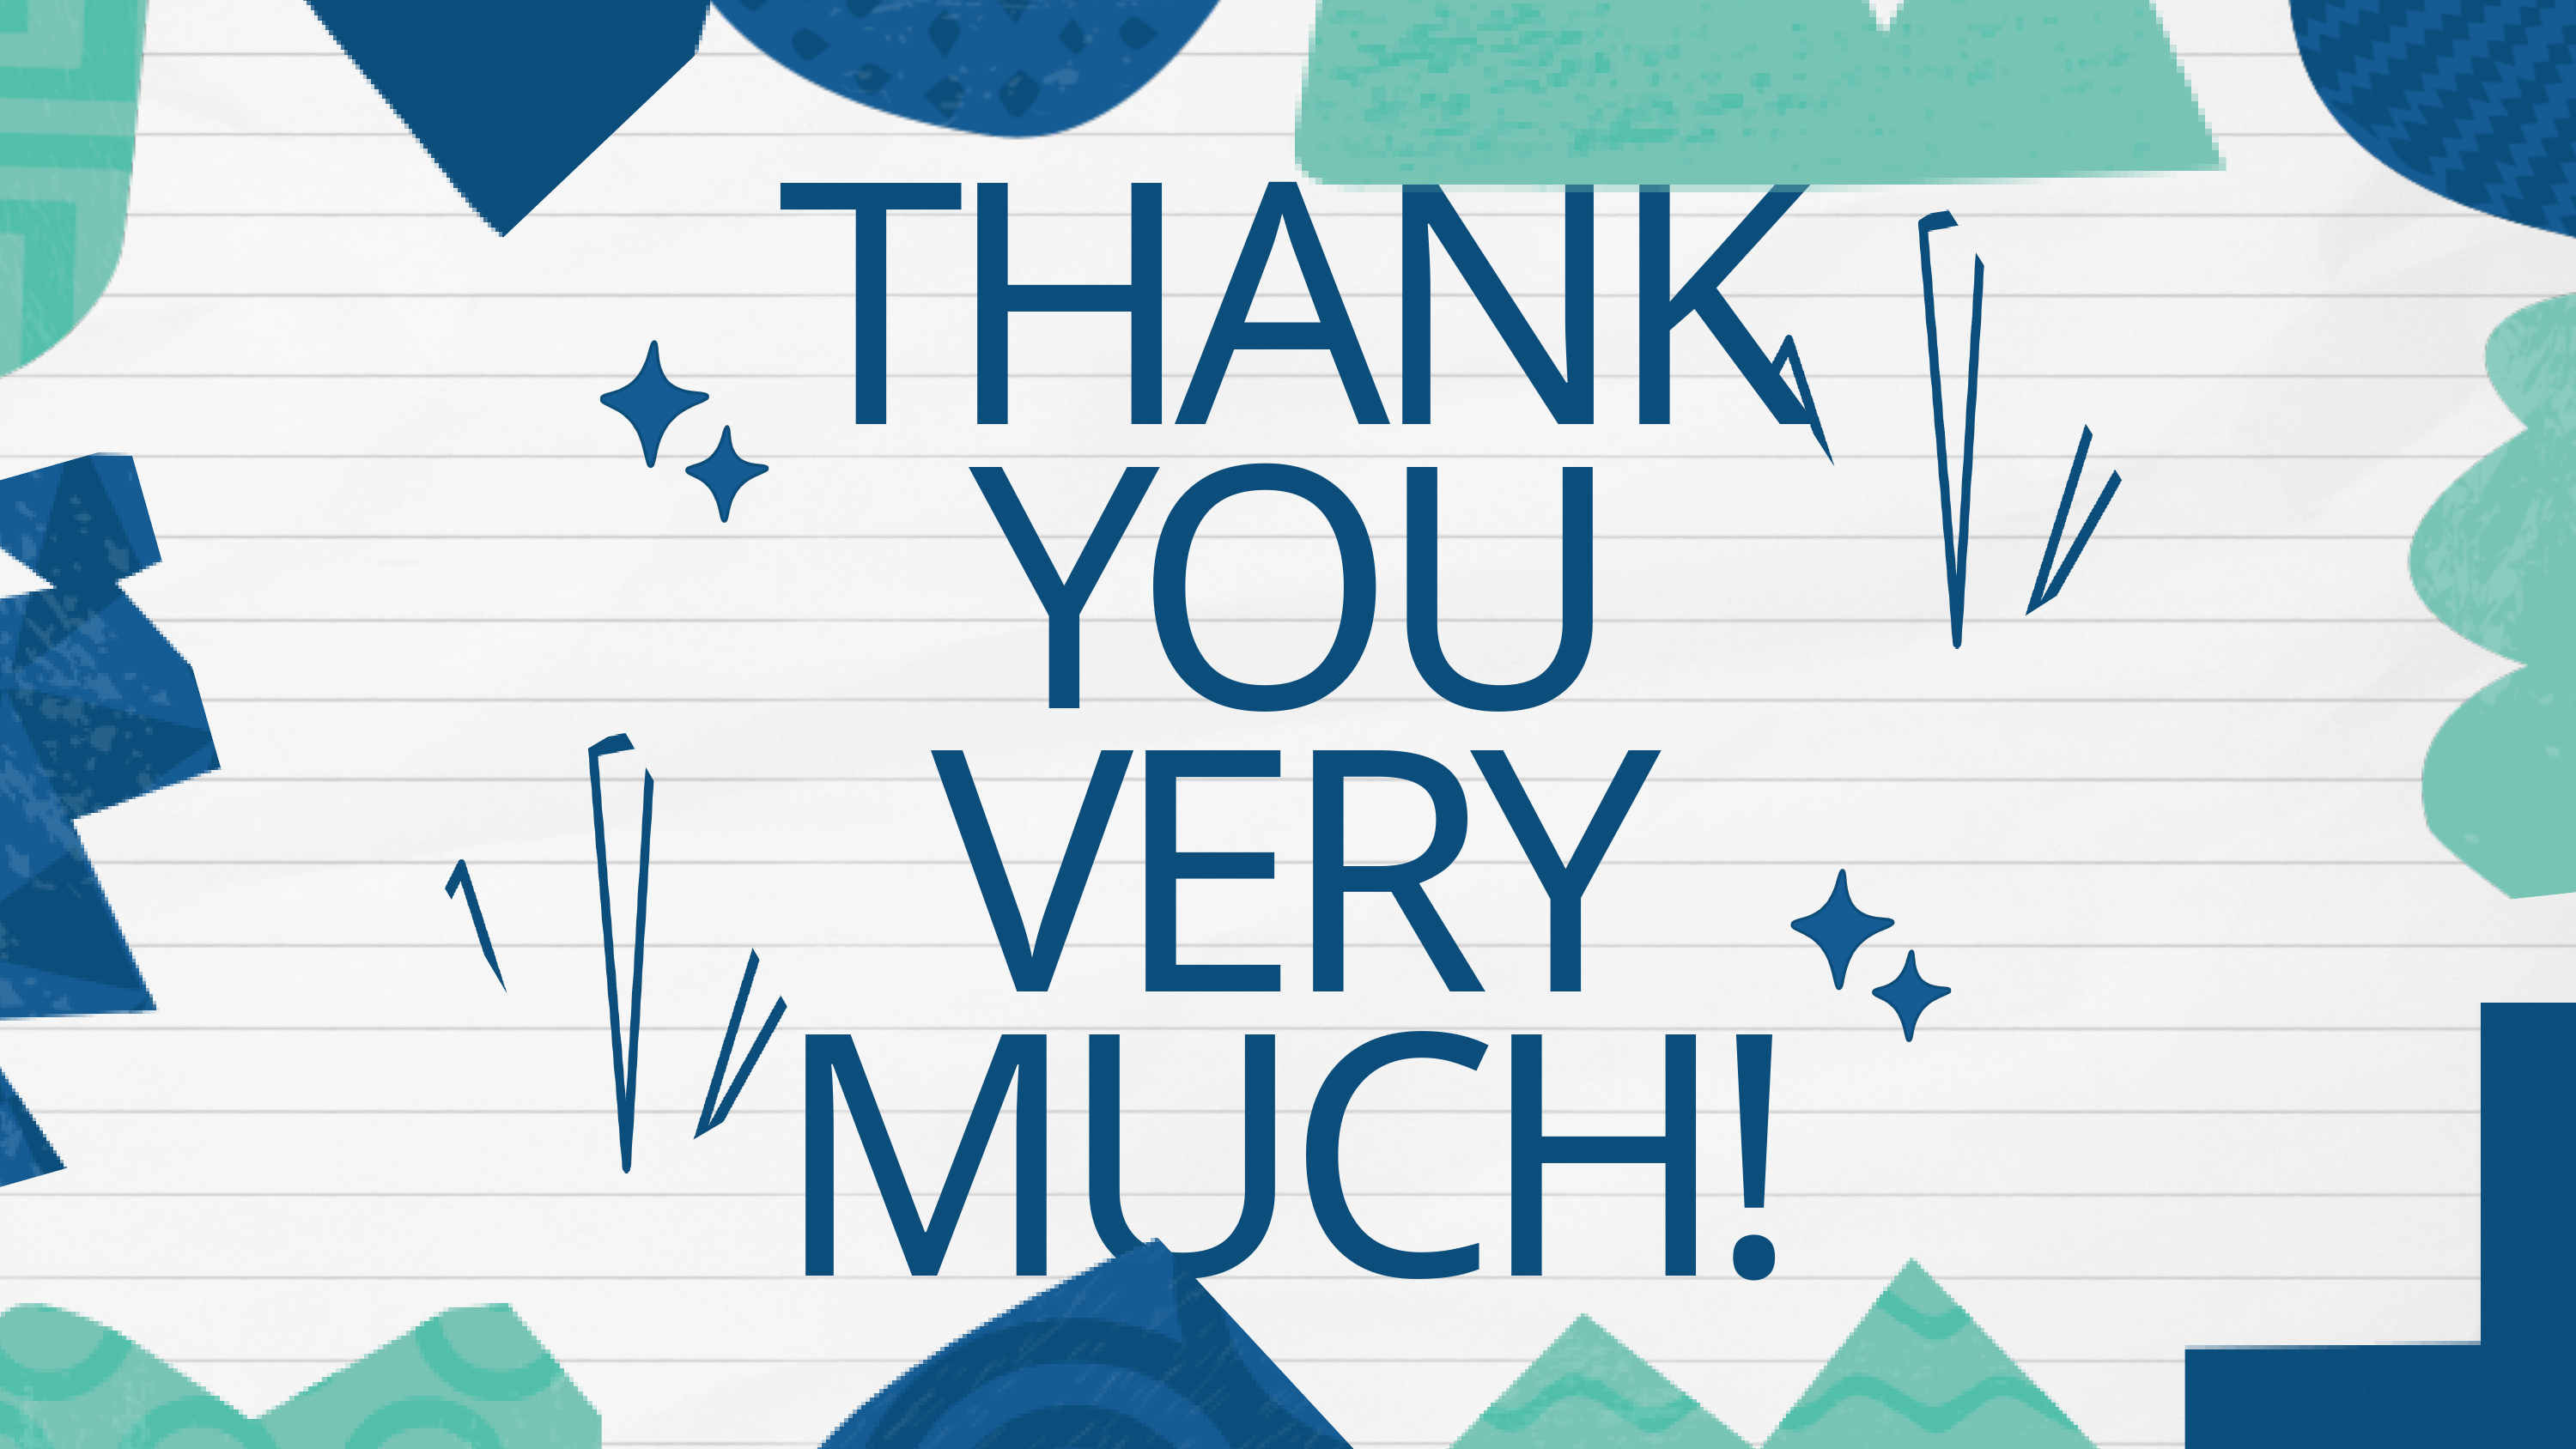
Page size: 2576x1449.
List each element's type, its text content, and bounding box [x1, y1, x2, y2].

text_box [805, 1175, 1354, 1449]
text_box [0, 0, 157, 401]
text_box [1397, 1258, 2149, 1449]
text_box [0, 1303, 602, 1449]
text_box [420, 728, 822, 1184]
text_box [2184, 1003, 2576, 1449]
text_box [179, 0, 754, 287]
text_box [1747, 203, 2156, 659]
text_box [0, 0, 2576, 1449]
text_box [0, 443, 315, 1187]
text_box THANK YOU VERY MUCH! [725, 208, 1849, 1343]
text_box [1790, 869, 1952, 1043]
text_box [2195, 0, 2576, 280]
text_box [651, 0, 1288, 157]
text_box [2261, 283, 2576, 919]
text_box [599, 340, 769, 523]
text_box [1288, 0, 2227, 192]
